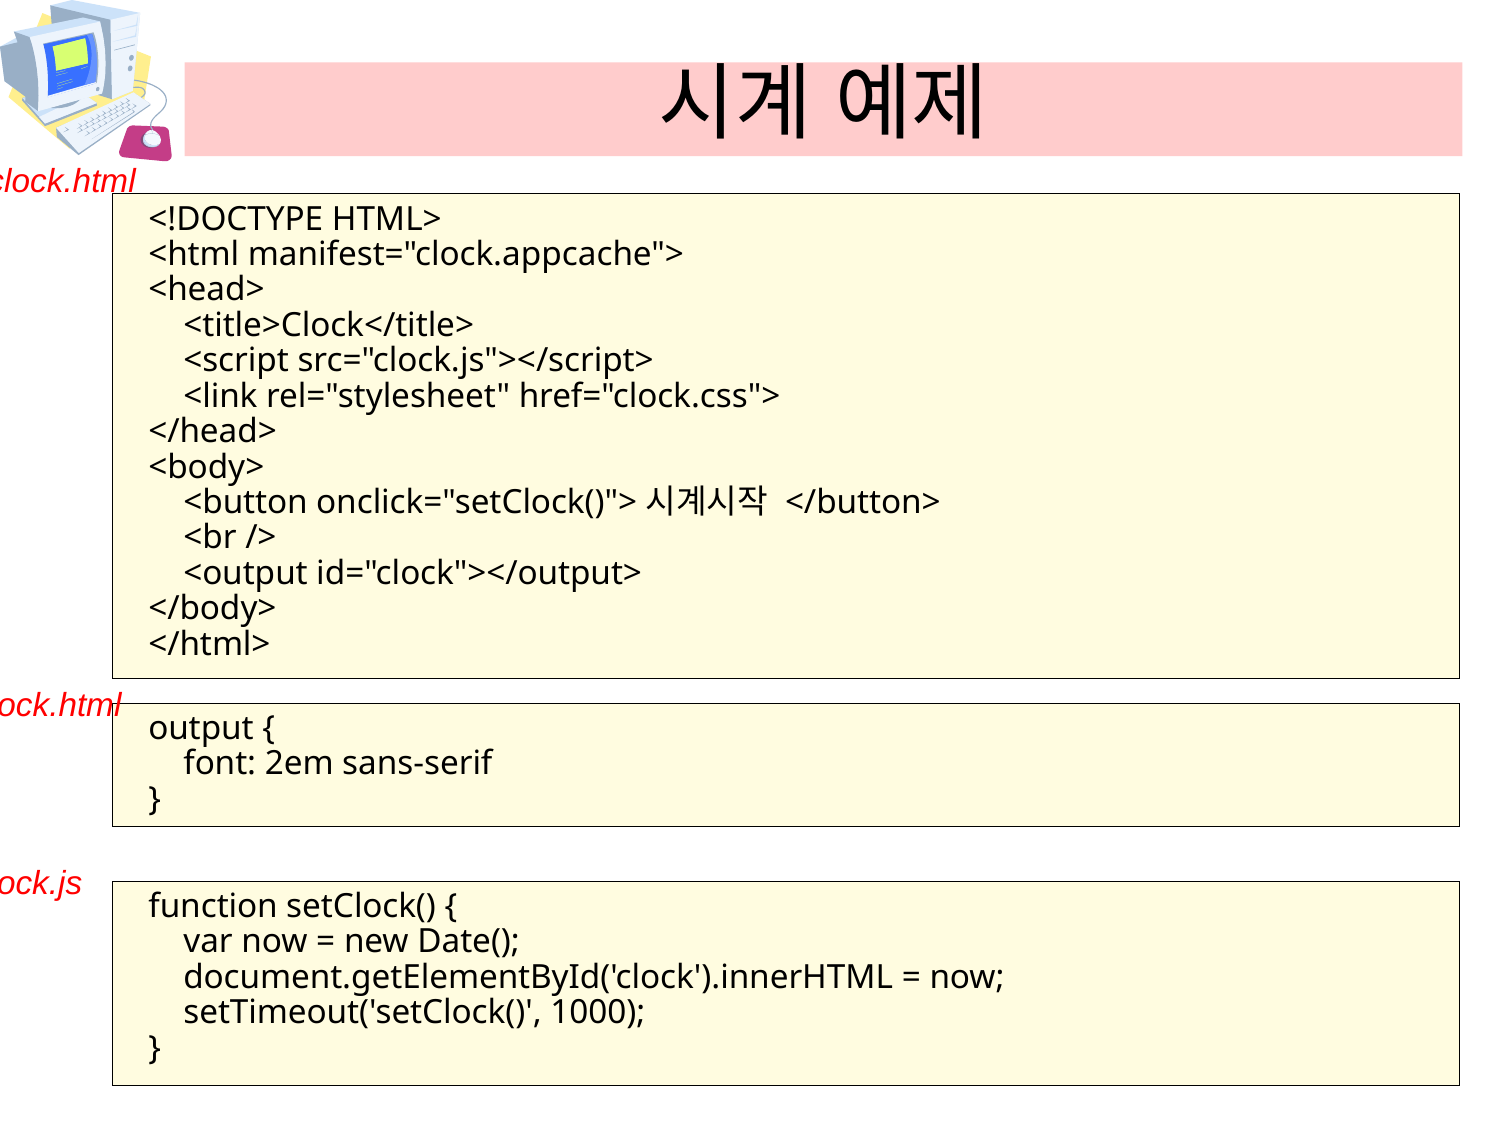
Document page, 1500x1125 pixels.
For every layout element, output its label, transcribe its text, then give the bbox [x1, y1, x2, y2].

title 시계 예제 [184, 62, 1463, 157]
text_box <!DOCTYPE HTML> <html manifest="clock.appcache"> <head> <title>Clock</title> <script src="clock.js"></script> <link rel="stylesheet" href="clock.css"> </head> <body> <button onclick="setClock()">시계시작 </button> <br /> <output id="clock"></output> </body> </html> [112, 193, 1460, 679]
text_box clock.js [0, 853, 98, 909]
text_box clock.html [0, 151, 151, 207]
text_box clock.html [0, 675, 137, 730]
text_box function setClock() { var now = new Date(); document.getElementById('clock').innerHTML = now; setTimeout('setClock()', 1000); } [112, 881, 1460, 1086]
text_box output { font: 2em sans-serif } [112, 703, 1460, 827]
